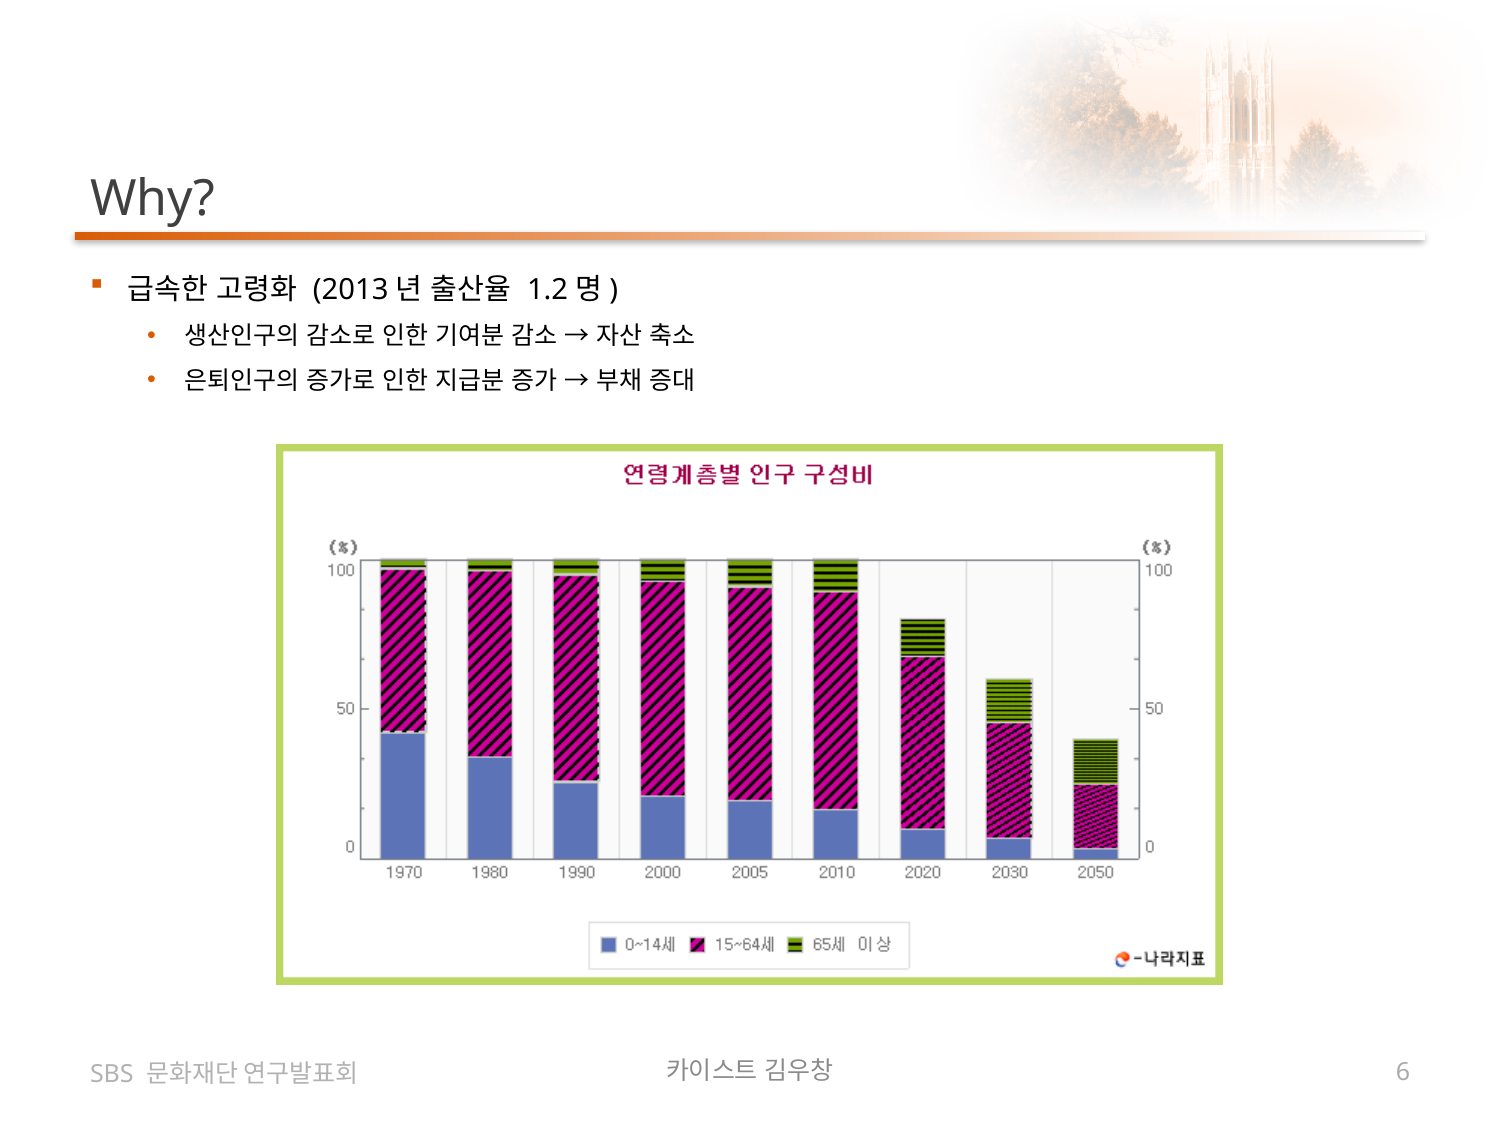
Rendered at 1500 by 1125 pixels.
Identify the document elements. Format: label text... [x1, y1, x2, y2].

slide_number 6 [1074, 1042, 1425, 1103]
slide_number SBS 문화재단 연구발표회 [75, 1042, 425, 1103]
list 급속한 고령화 (2013년 출산율 1.2명) 생산인구의 감소로 인한 기여분 감소 → 자산 축소 은퇴인구의 증가로 인한 지급분 증가 → 부채 증대 [75, 262, 1425, 1005]
title Why? [75, 45, 1425, 233]
footer 카이스트 김우창 [512, 1042, 988, 1103]
picture [276, 444, 1224, 985]
